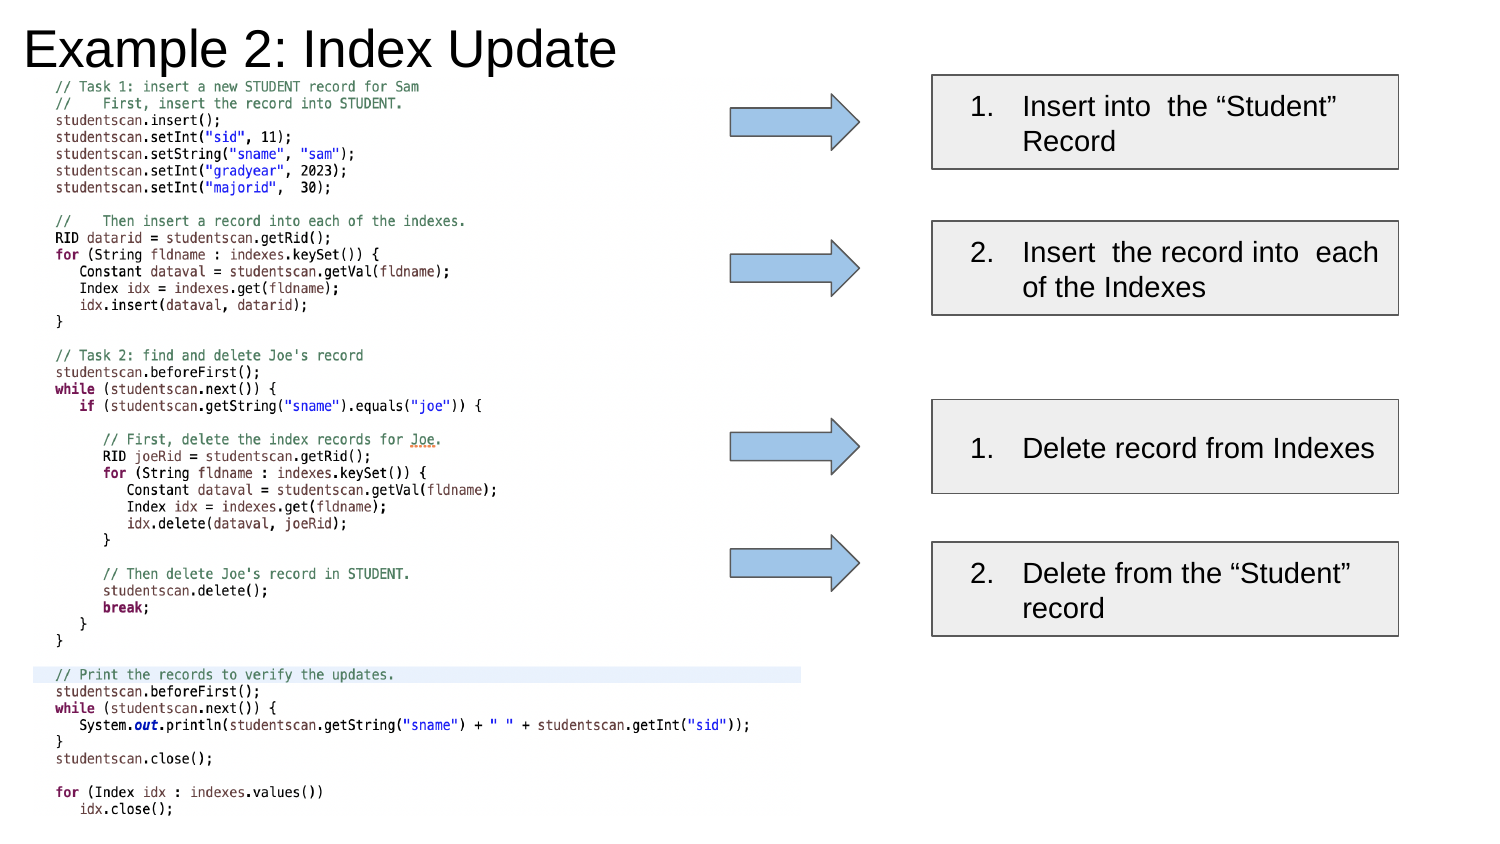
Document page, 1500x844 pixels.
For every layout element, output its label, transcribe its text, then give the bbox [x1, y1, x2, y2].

picture [32, 77, 801, 816]
text_box [805, 93, 860, 151]
text_box Insert the record into each of the Indexes [932, 221, 1399, 316]
title Example 2: Index Update [8, 0, 1406, 94]
text_box Insert into the “Student” Record [932, 75, 1399, 170]
text_box [805, 240, 860, 297]
text_box Delete record from Indexes [932, 399, 1399, 494]
text_box Delete from the “Student” record [932, 542, 1399, 637]
text_box [805, 534, 860, 592]
text_box [805, 418, 860, 475]
